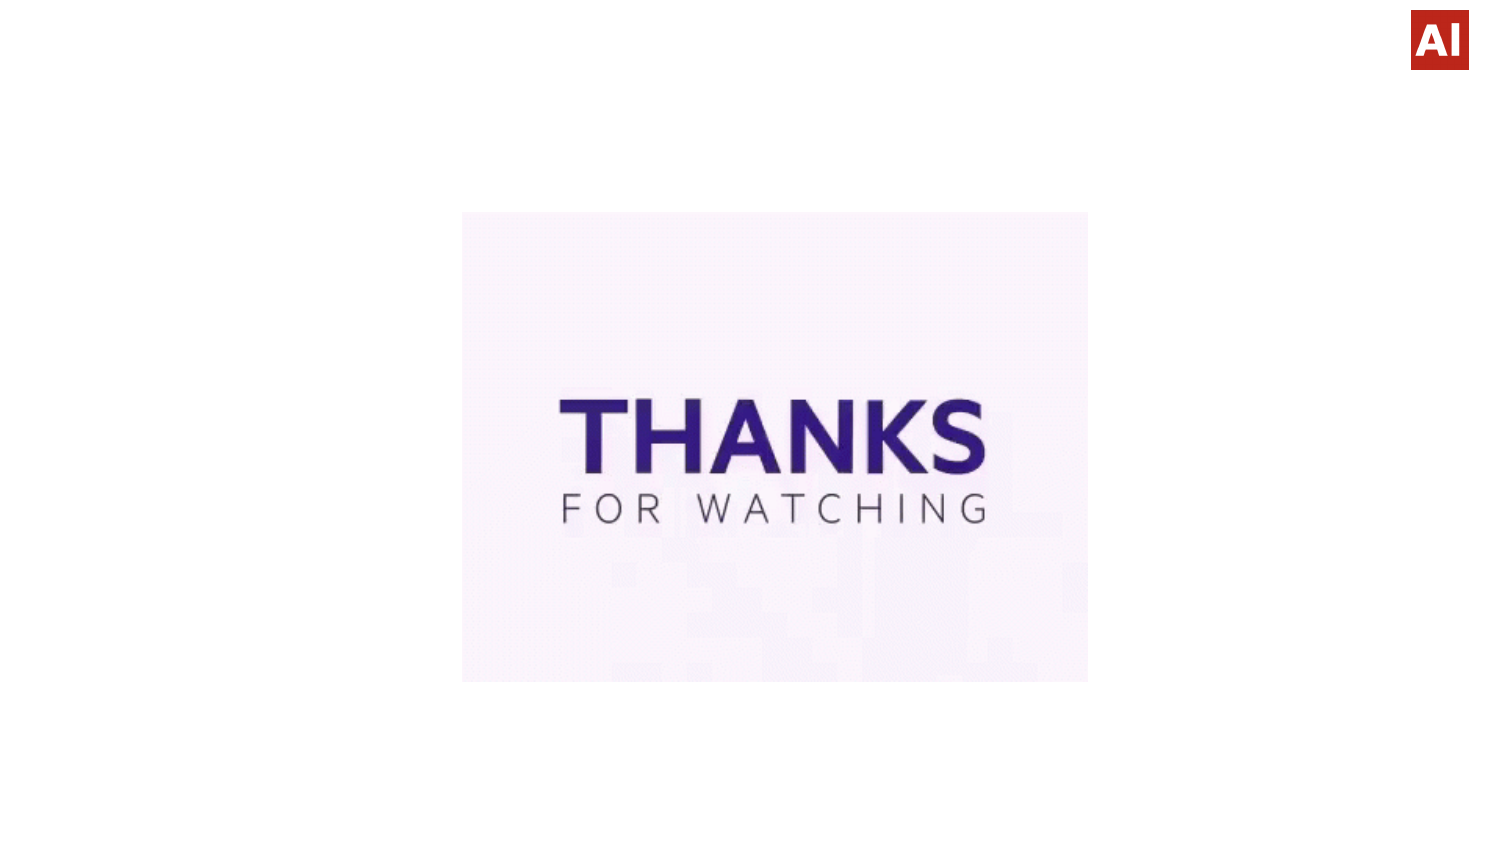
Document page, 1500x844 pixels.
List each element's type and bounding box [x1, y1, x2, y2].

picture [462, 212, 1088, 682]
picture [1411, 10, 1469, 70]
title [51, 83, 1449, 705]
